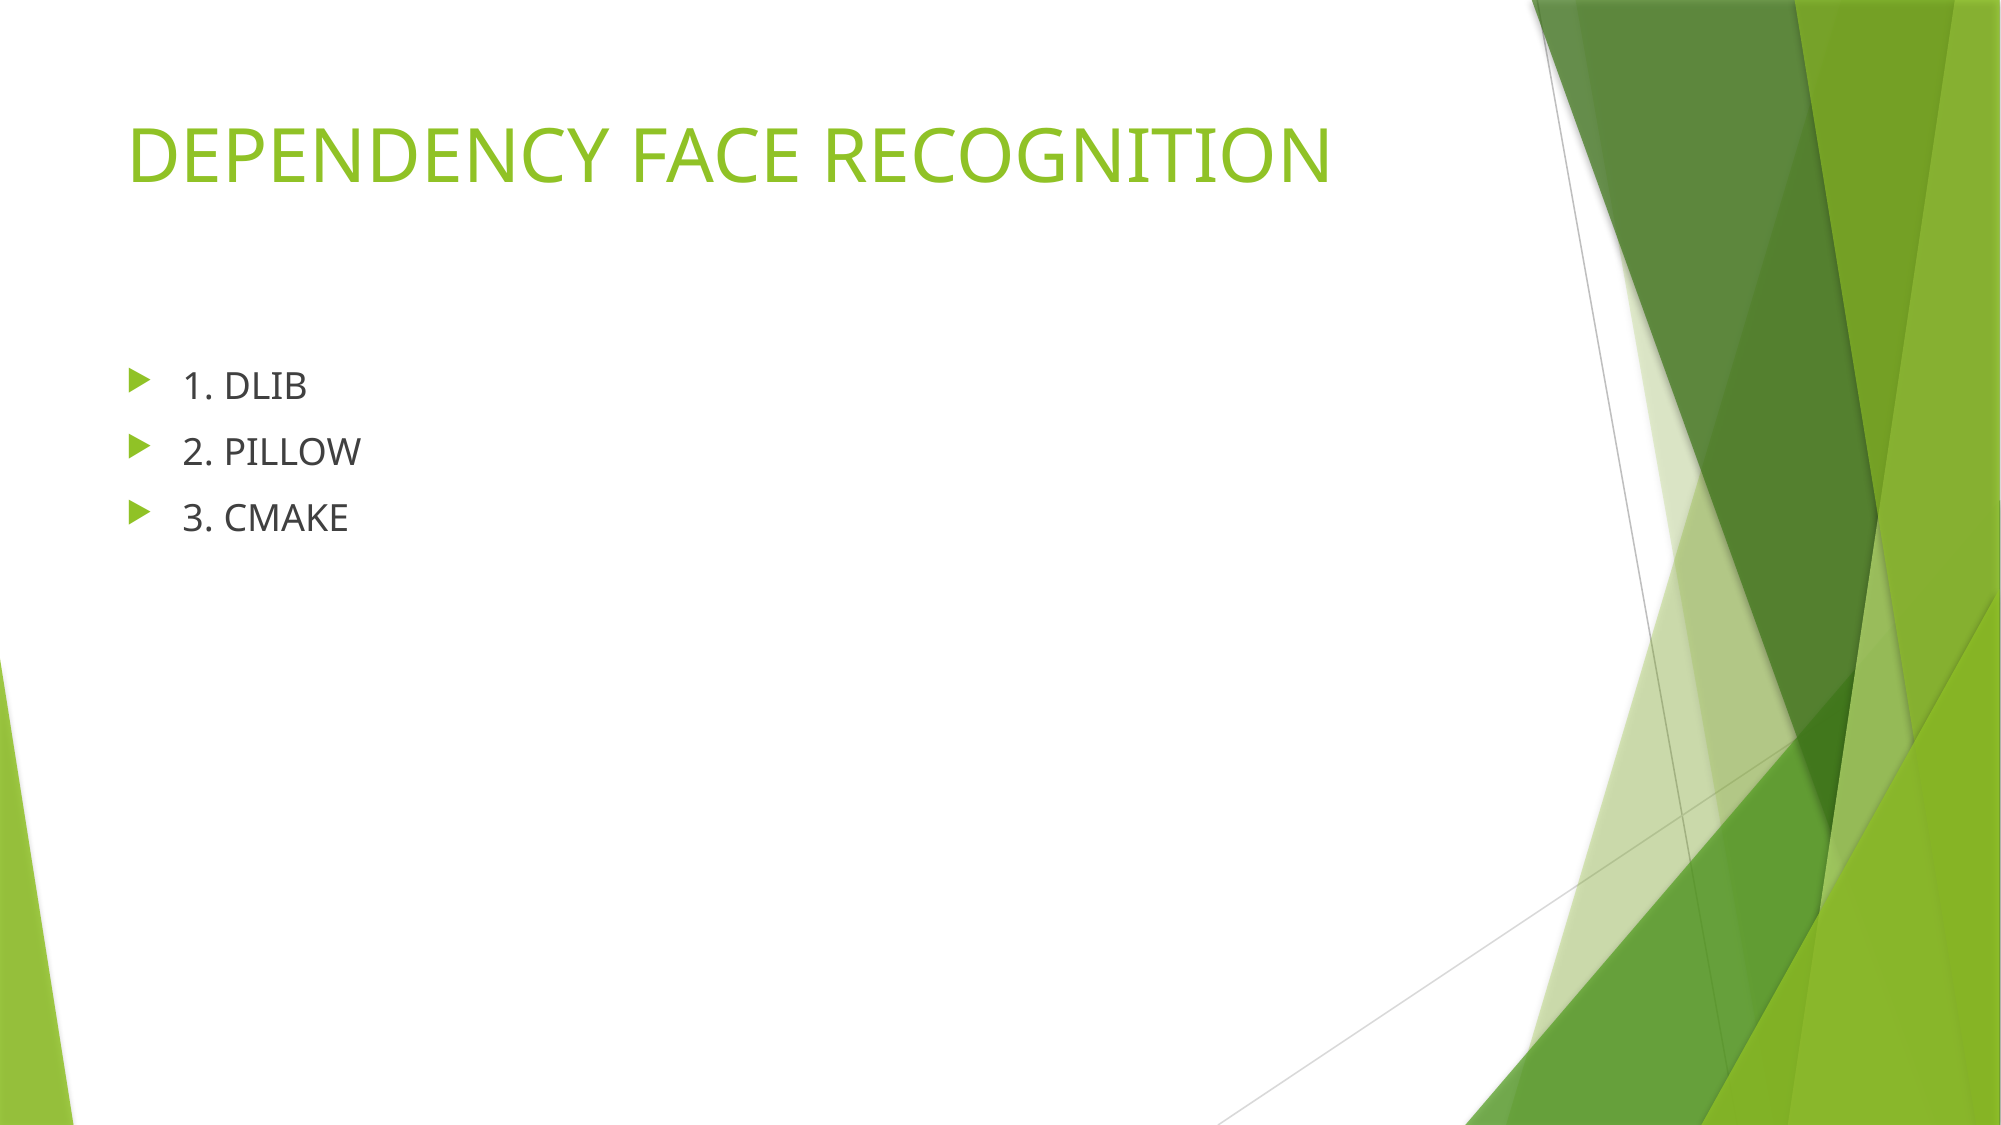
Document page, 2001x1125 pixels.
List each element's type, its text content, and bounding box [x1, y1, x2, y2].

title DEPENDENCY FACE RECOGNITION [111, 99, 1522, 317]
list 1. DLIB 2. PILLOW 3. CMAKE [111, 354, 1522, 992]
